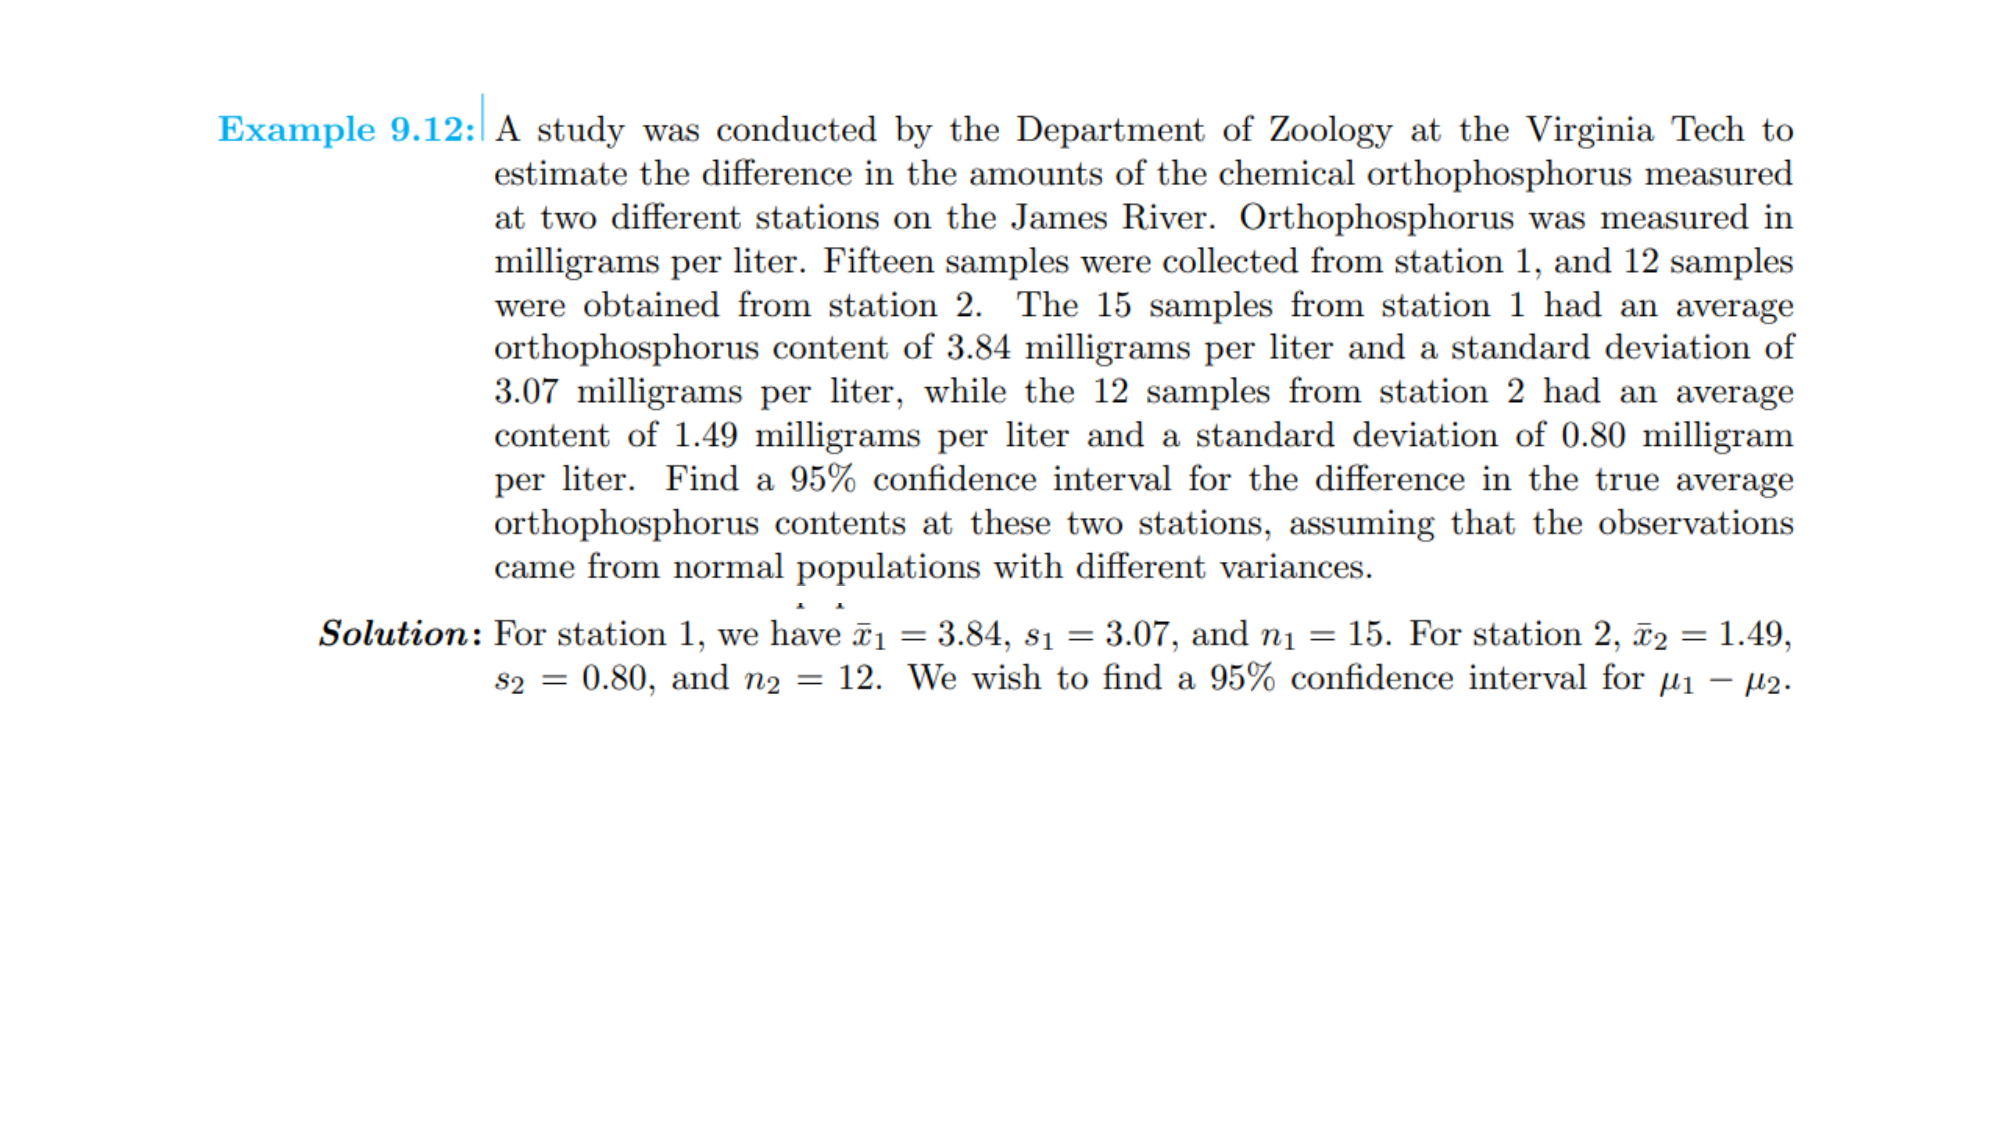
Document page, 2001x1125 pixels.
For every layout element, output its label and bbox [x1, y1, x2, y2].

picture [122, 91, 1851, 586]
picture [162, 603, 1811, 774]
